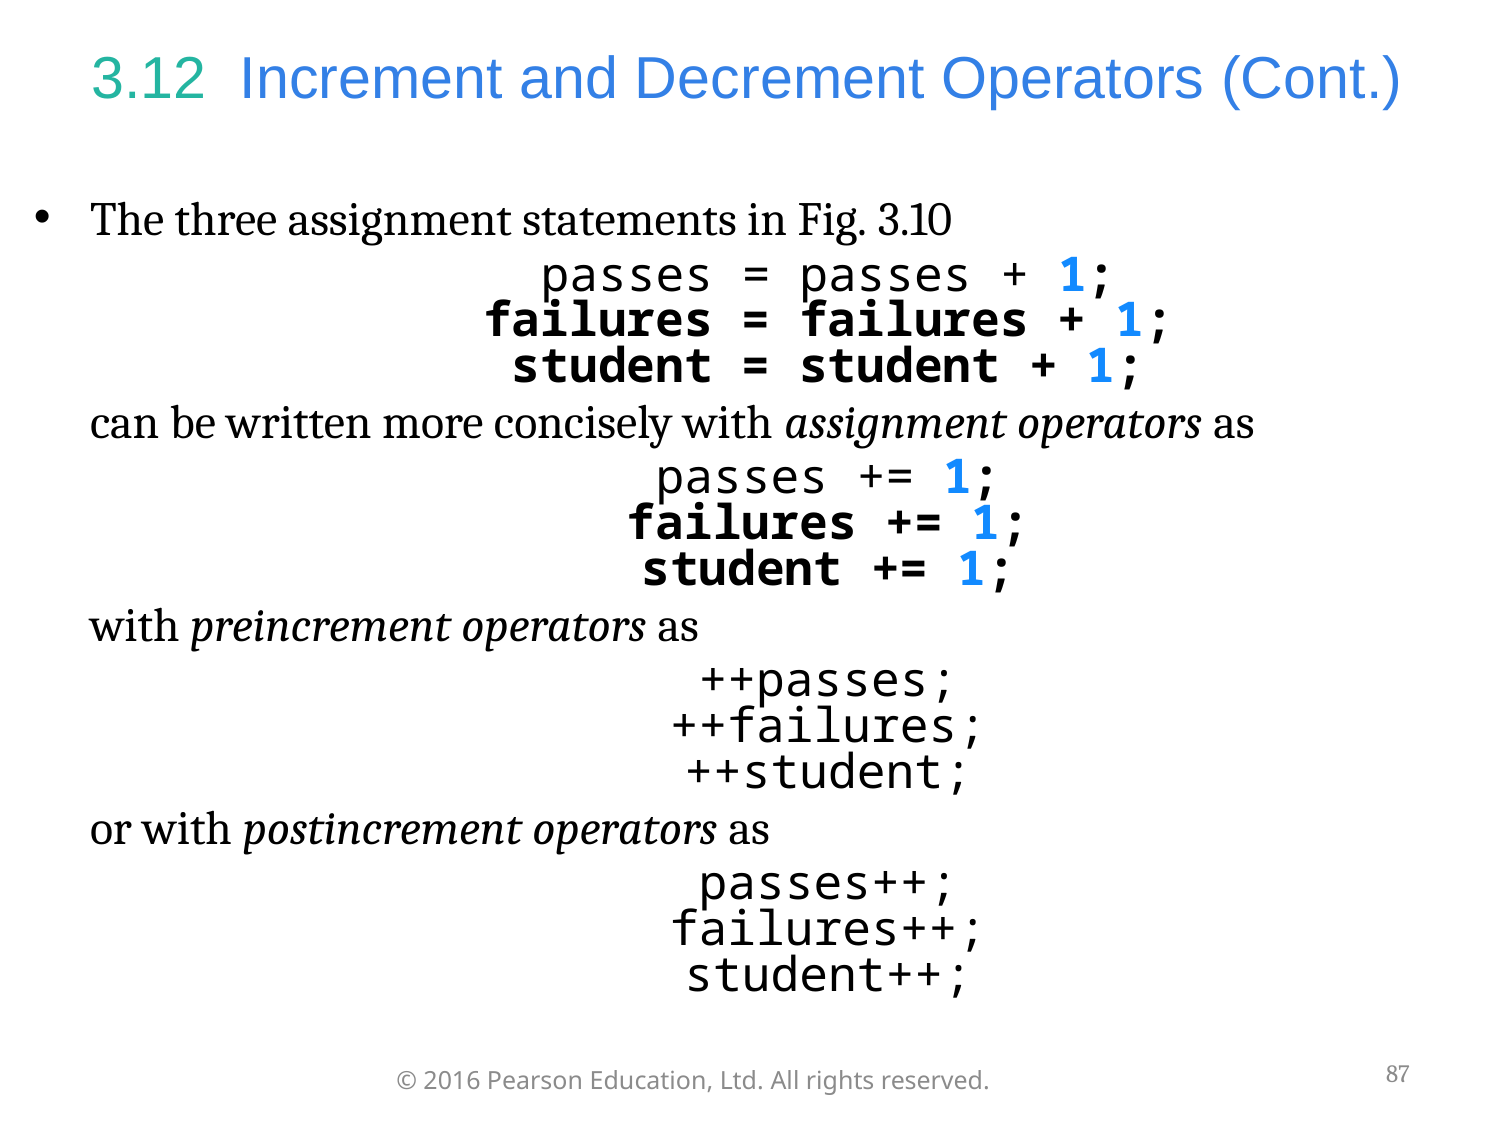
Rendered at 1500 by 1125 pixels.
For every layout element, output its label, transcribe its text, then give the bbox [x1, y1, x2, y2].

title 3.12 Increment and Decrement Operators (Cont.) [72, 22, 1423, 128]
list The three assignment statements in Fig. 3.10 passes = passes + 1; failures = failures + 1; student = student + 1; can be written more concisely with assignment operators as passes += 1; failures += 1; student += 1; with preincrement operators as ++passes; ++failures; ++student; or with postincrement operators as passes++; failures++; student++; [18, 191, 1488, 934]
slide_number 87 [1074, 1042, 1425, 1103]
footer © 2016 Pearson Education, Ltd. All rights reserved. [287, 1050, 1100, 1110]
